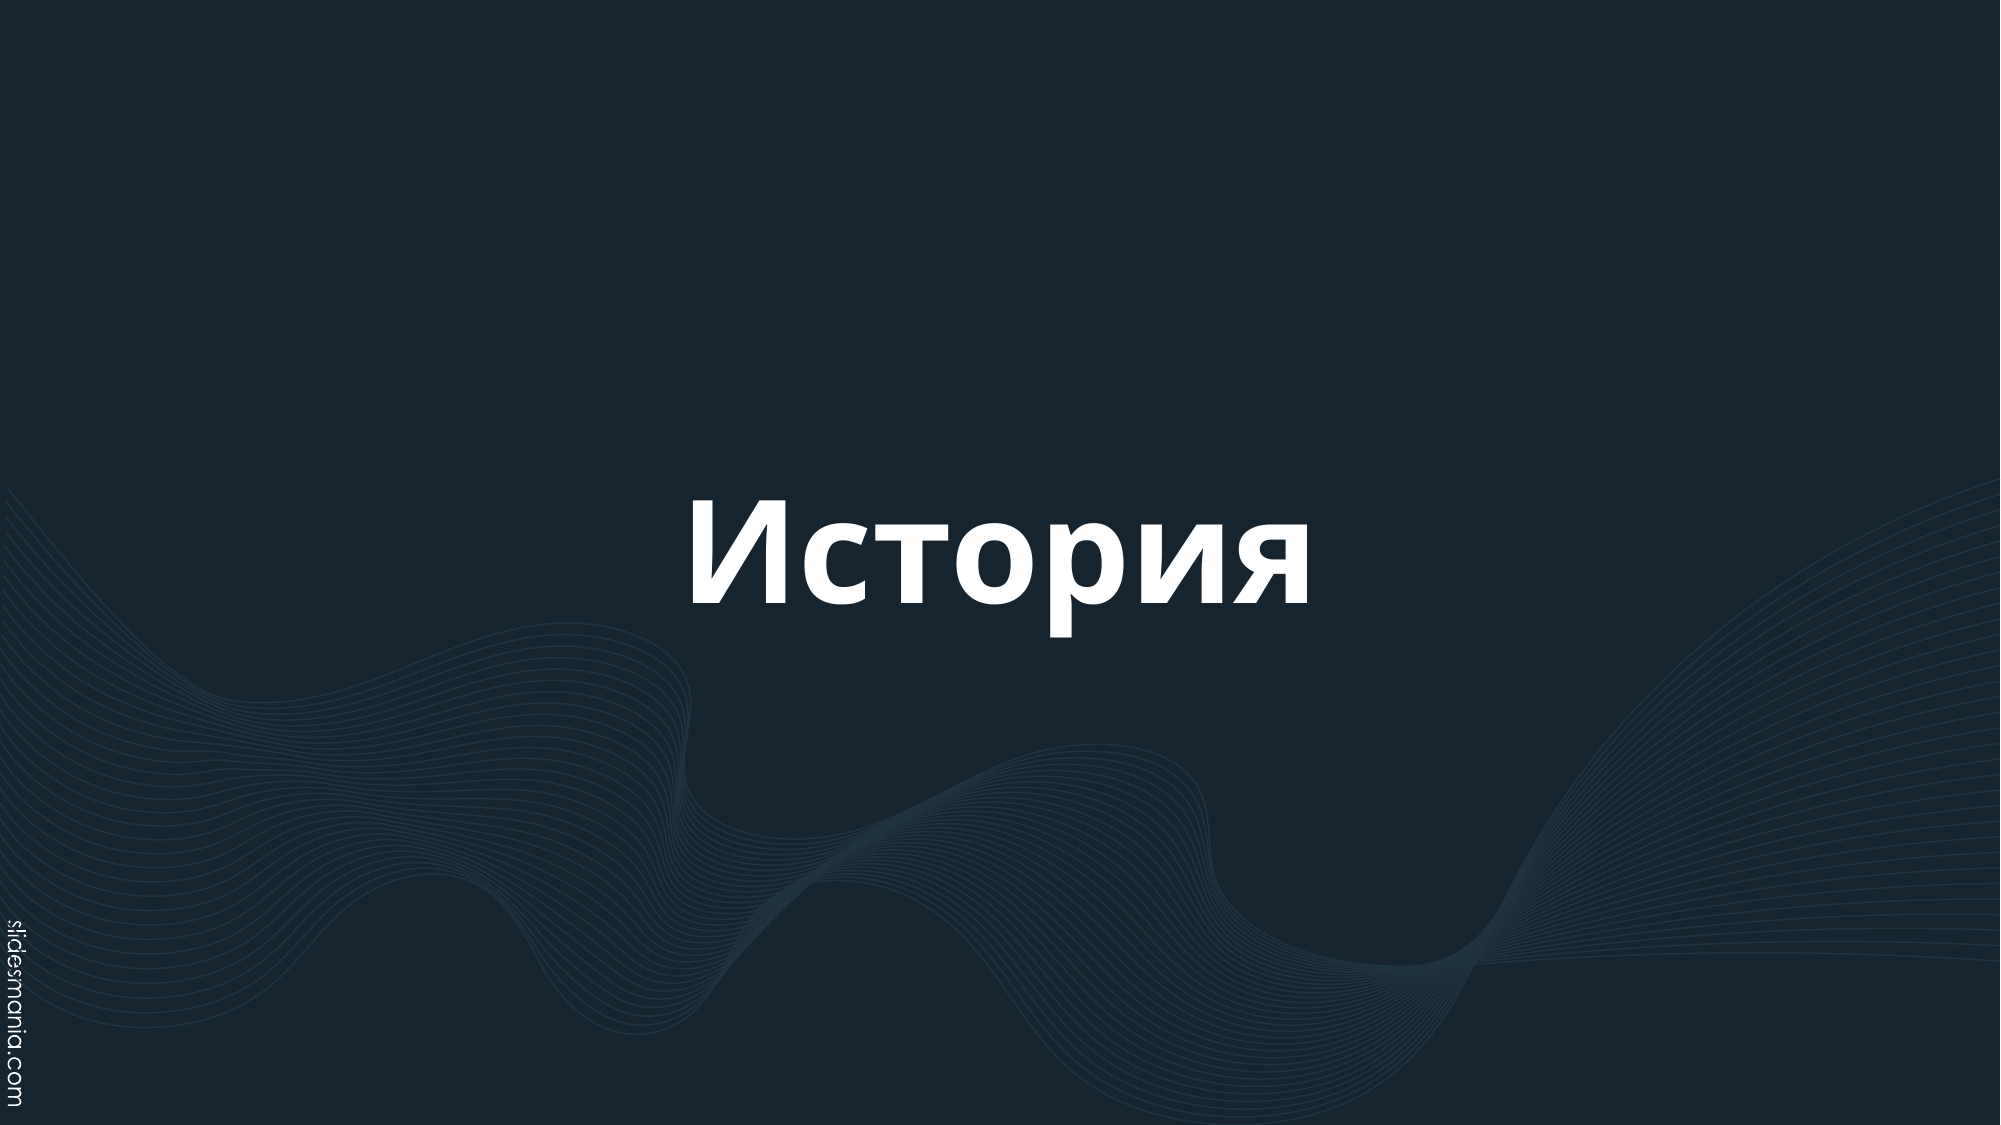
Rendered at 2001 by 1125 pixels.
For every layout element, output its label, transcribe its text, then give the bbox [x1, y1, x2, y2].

title История [68, 0, 1932, 1125]
